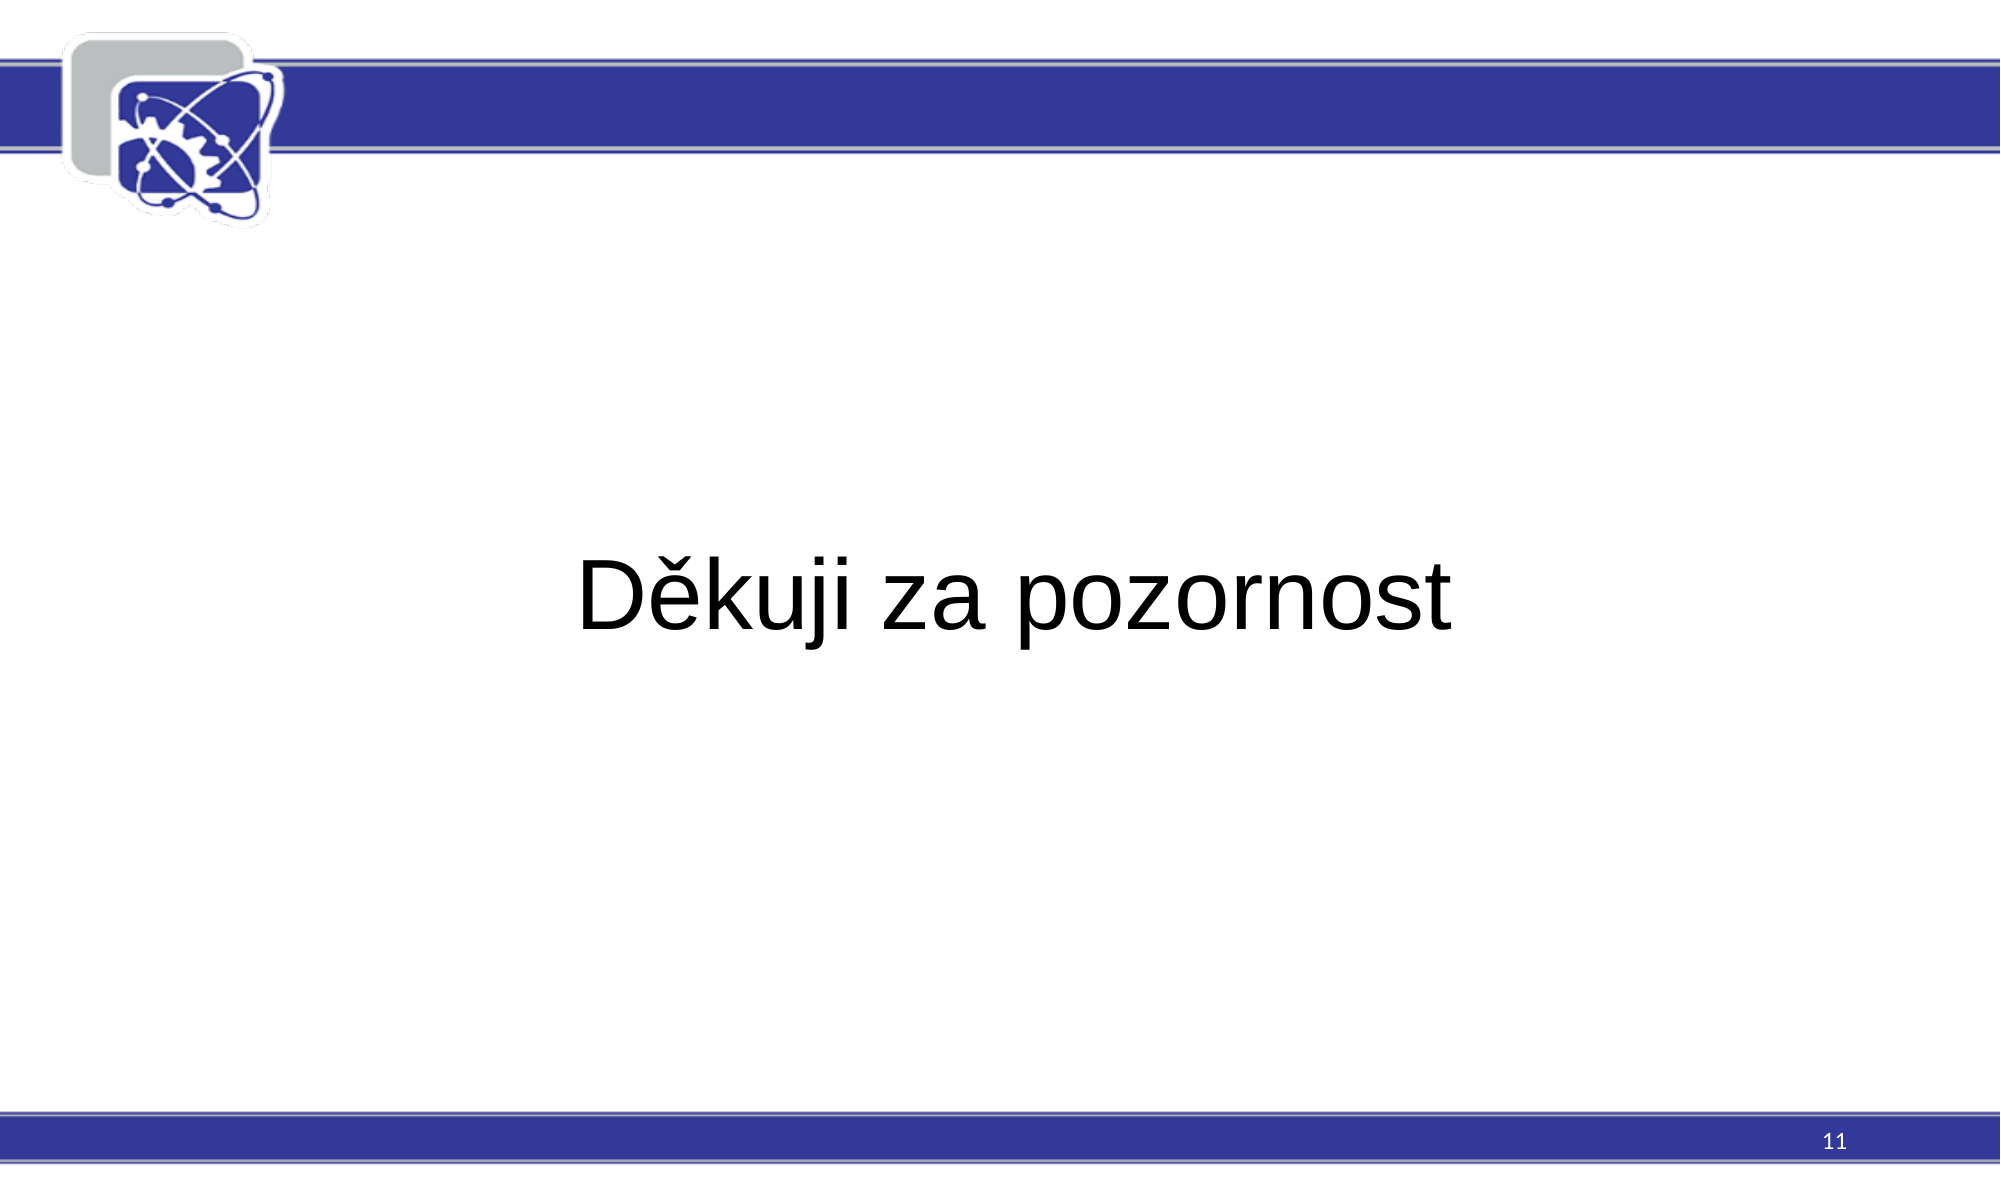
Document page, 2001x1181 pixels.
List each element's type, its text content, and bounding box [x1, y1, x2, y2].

picture [0, 0, 2000, 1181]
slide_number 11 [1412, 1121, 1863, 1158]
text_box Děkuji za pozornost [561, 522, 1468, 657]
